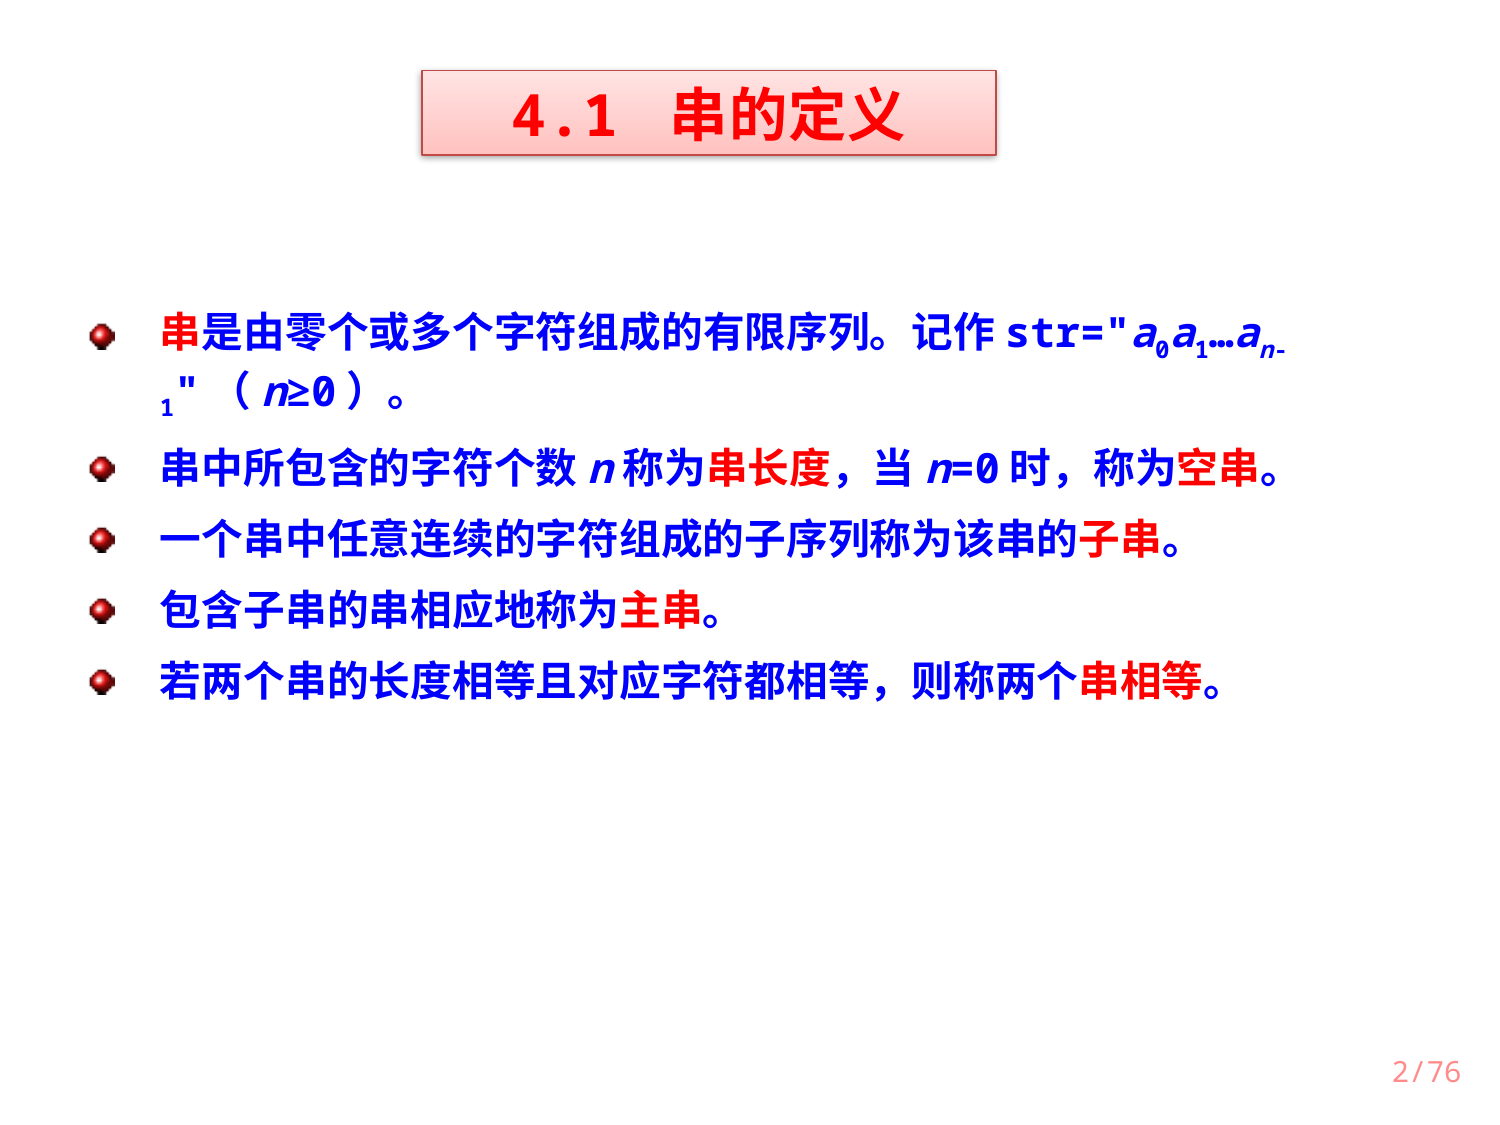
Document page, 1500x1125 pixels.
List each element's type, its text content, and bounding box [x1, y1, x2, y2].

picture [85, 452, 115, 482]
text_box 串是由零个或多个字符组成的有限序列。记作str="a0a1…an-1"（n≥0）。 串中所包含的字符个数n称为串长度，当n=0时，称为空串。 一个串中任意连续的字符组成的子序列称为该串的子串。 包含子串的串相应地称为主串。 若两个串的长度相等且对应字符都相等，则称两个串相等。 [68, 291, 1420, 719]
picture [85, 665, 115, 695]
text_box 4.1 串的定义 [421, 70, 997, 156]
picture [85, 319, 115, 350]
slide_number 2/76 [1317, 1042, 1477, 1103]
picture [85, 523, 115, 553]
picture [85, 594, 115, 624]
